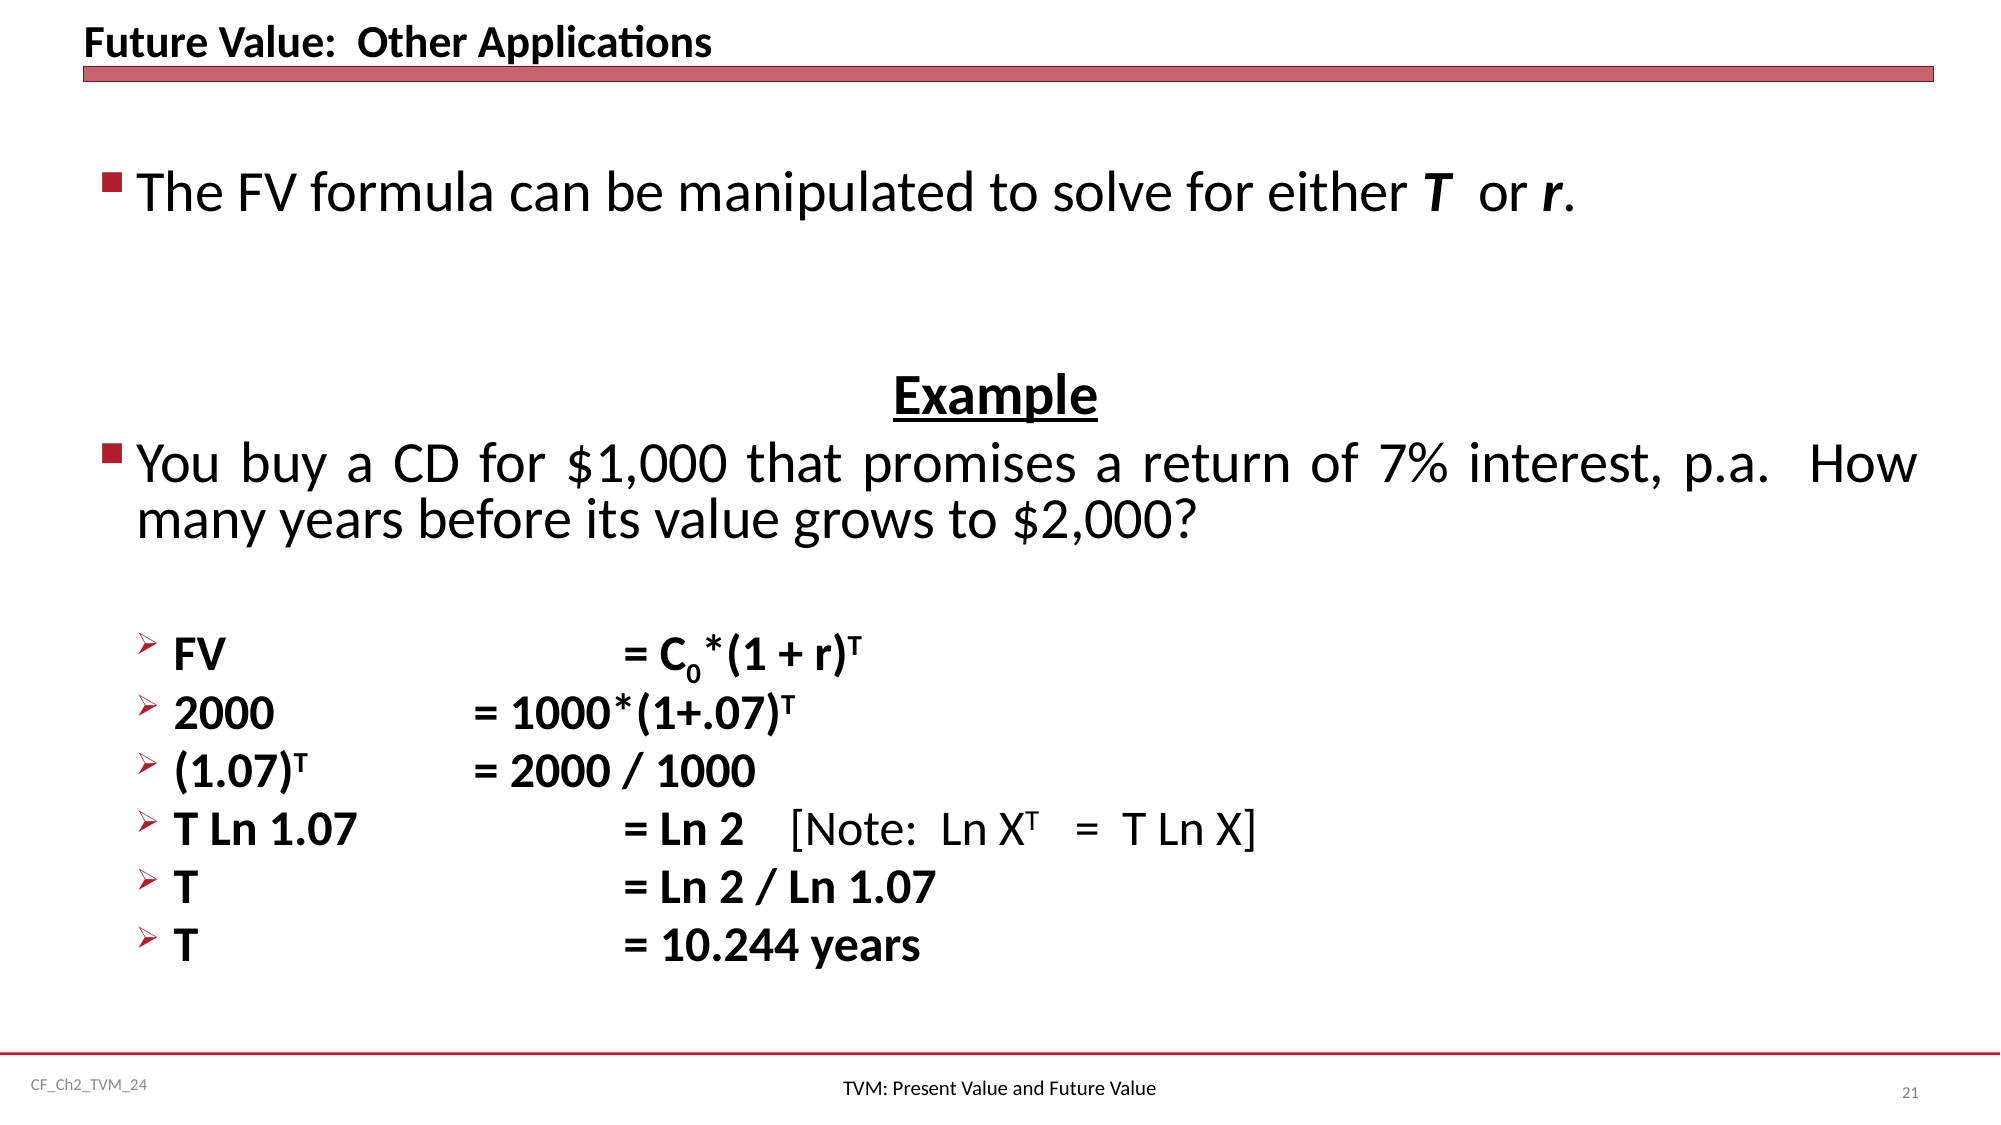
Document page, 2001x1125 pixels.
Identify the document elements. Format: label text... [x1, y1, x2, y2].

list The FV formula can be manipulated to solve for either T or r. Example You buy a CD for $1,000 that promises a return of 7% interest, p.a. How many years before its value grows to $2,000? FV = C0*(1 + r)T 2000 = 1000*(1+.07)T (1.07)T = 2000 / 1000 T Ln 1.07 = Ln 2 [Note: Ln XT = T Ln X] T = Ln 2 / Ln 1.07 T = 10.244 years [83, 87, 1934, 1041]
footer TVM: Present Value and Future Value [683, 1056, 1317, 1117]
title Future Value: Other Applications [83, 6, 1935, 67]
slide_number 21 [1834, 1061, 1934, 1122]
